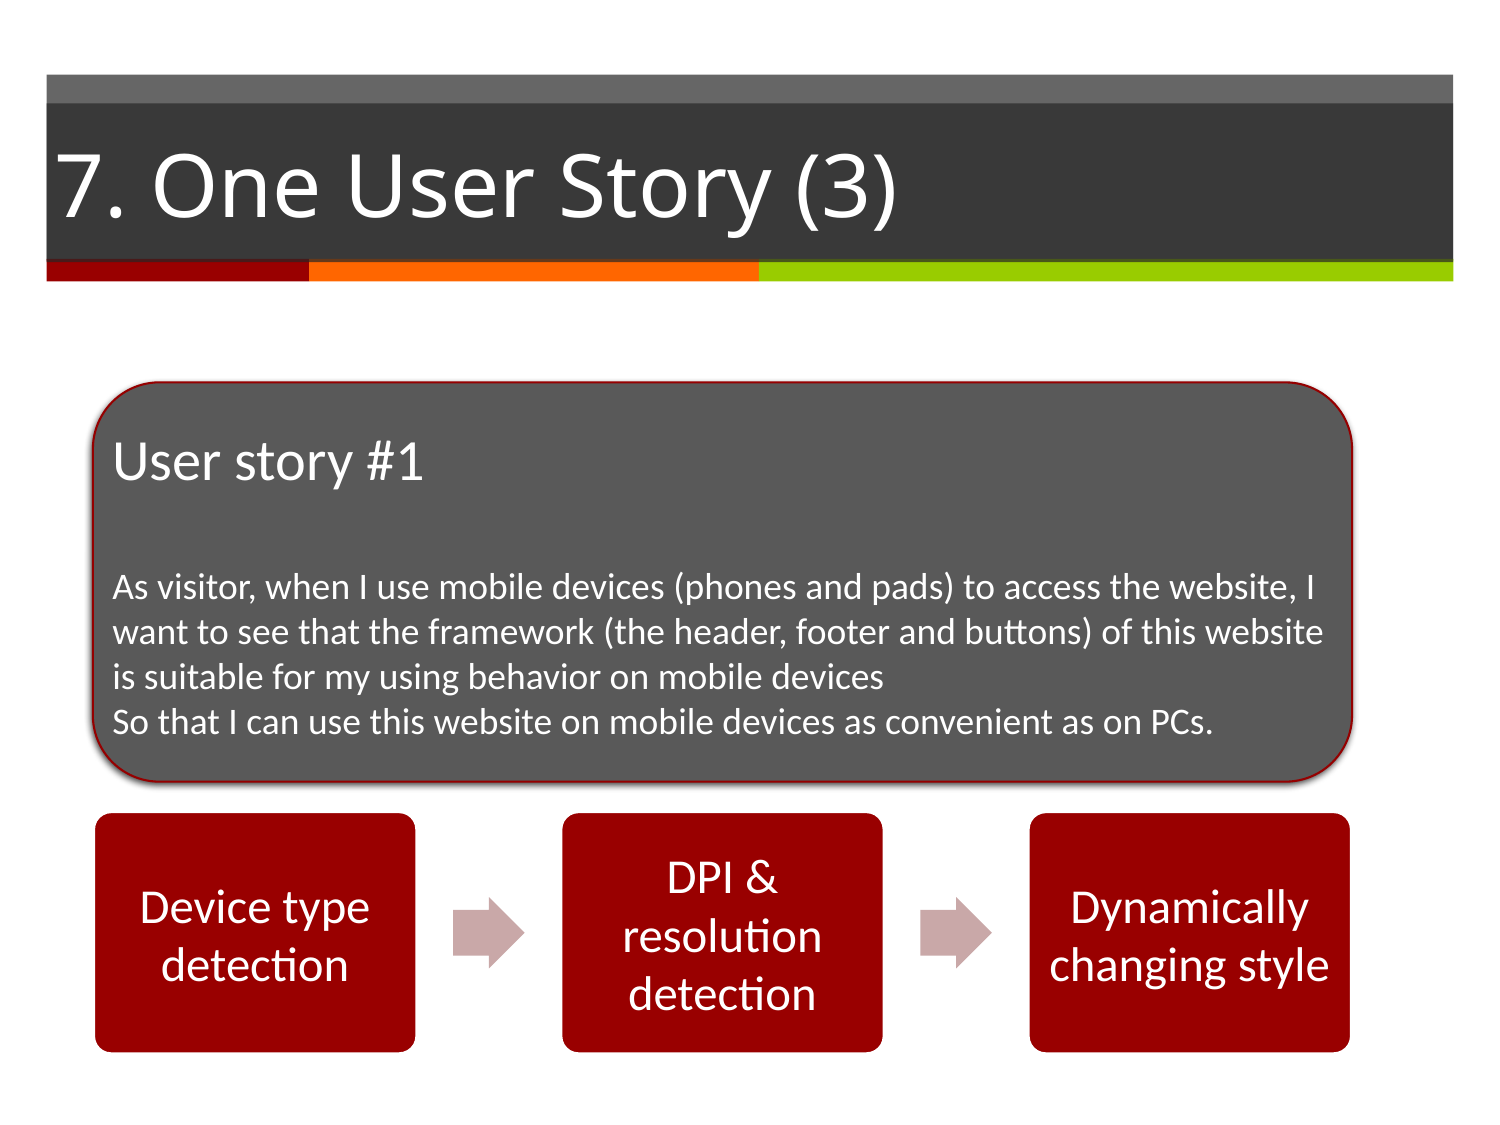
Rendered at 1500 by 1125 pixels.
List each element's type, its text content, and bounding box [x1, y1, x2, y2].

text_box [92, 382, 1353, 782]
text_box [92, 810, 1353, 1055]
title 7. One User Story (3) [46, 102, 1454, 263]
